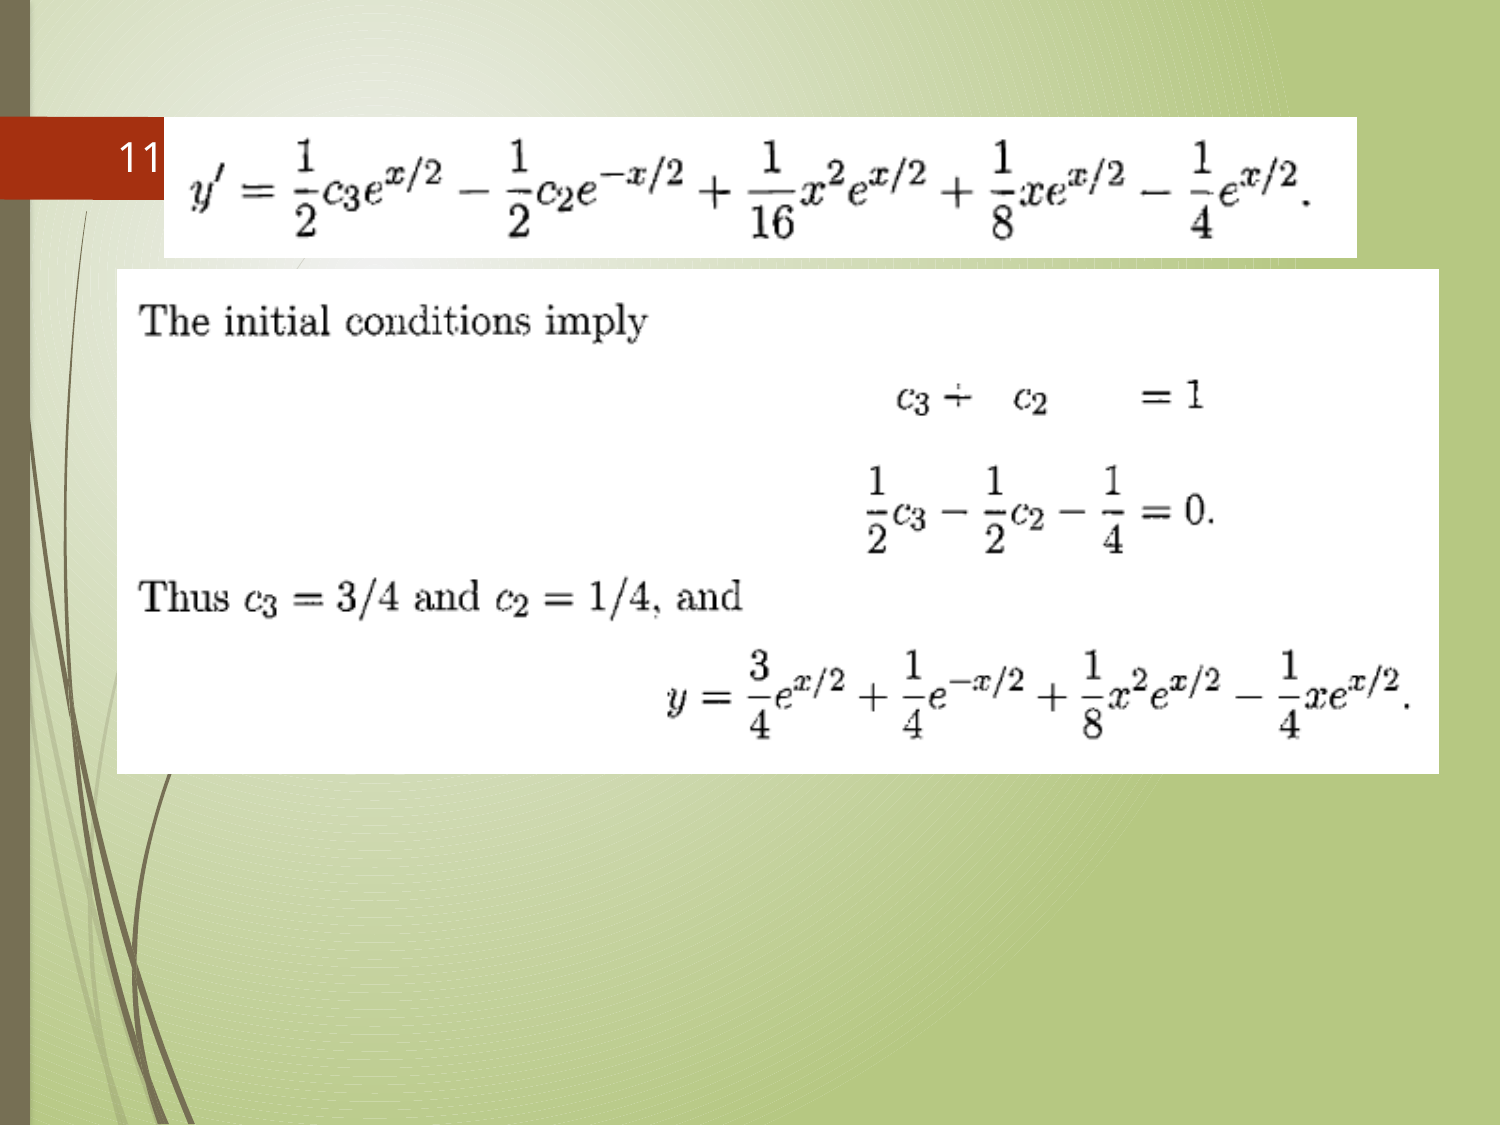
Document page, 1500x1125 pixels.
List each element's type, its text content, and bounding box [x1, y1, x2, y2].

picture [116, 269, 1440, 774]
slide_number 11 [83, 129, 159, 190]
picture [163, 116, 1357, 258]
